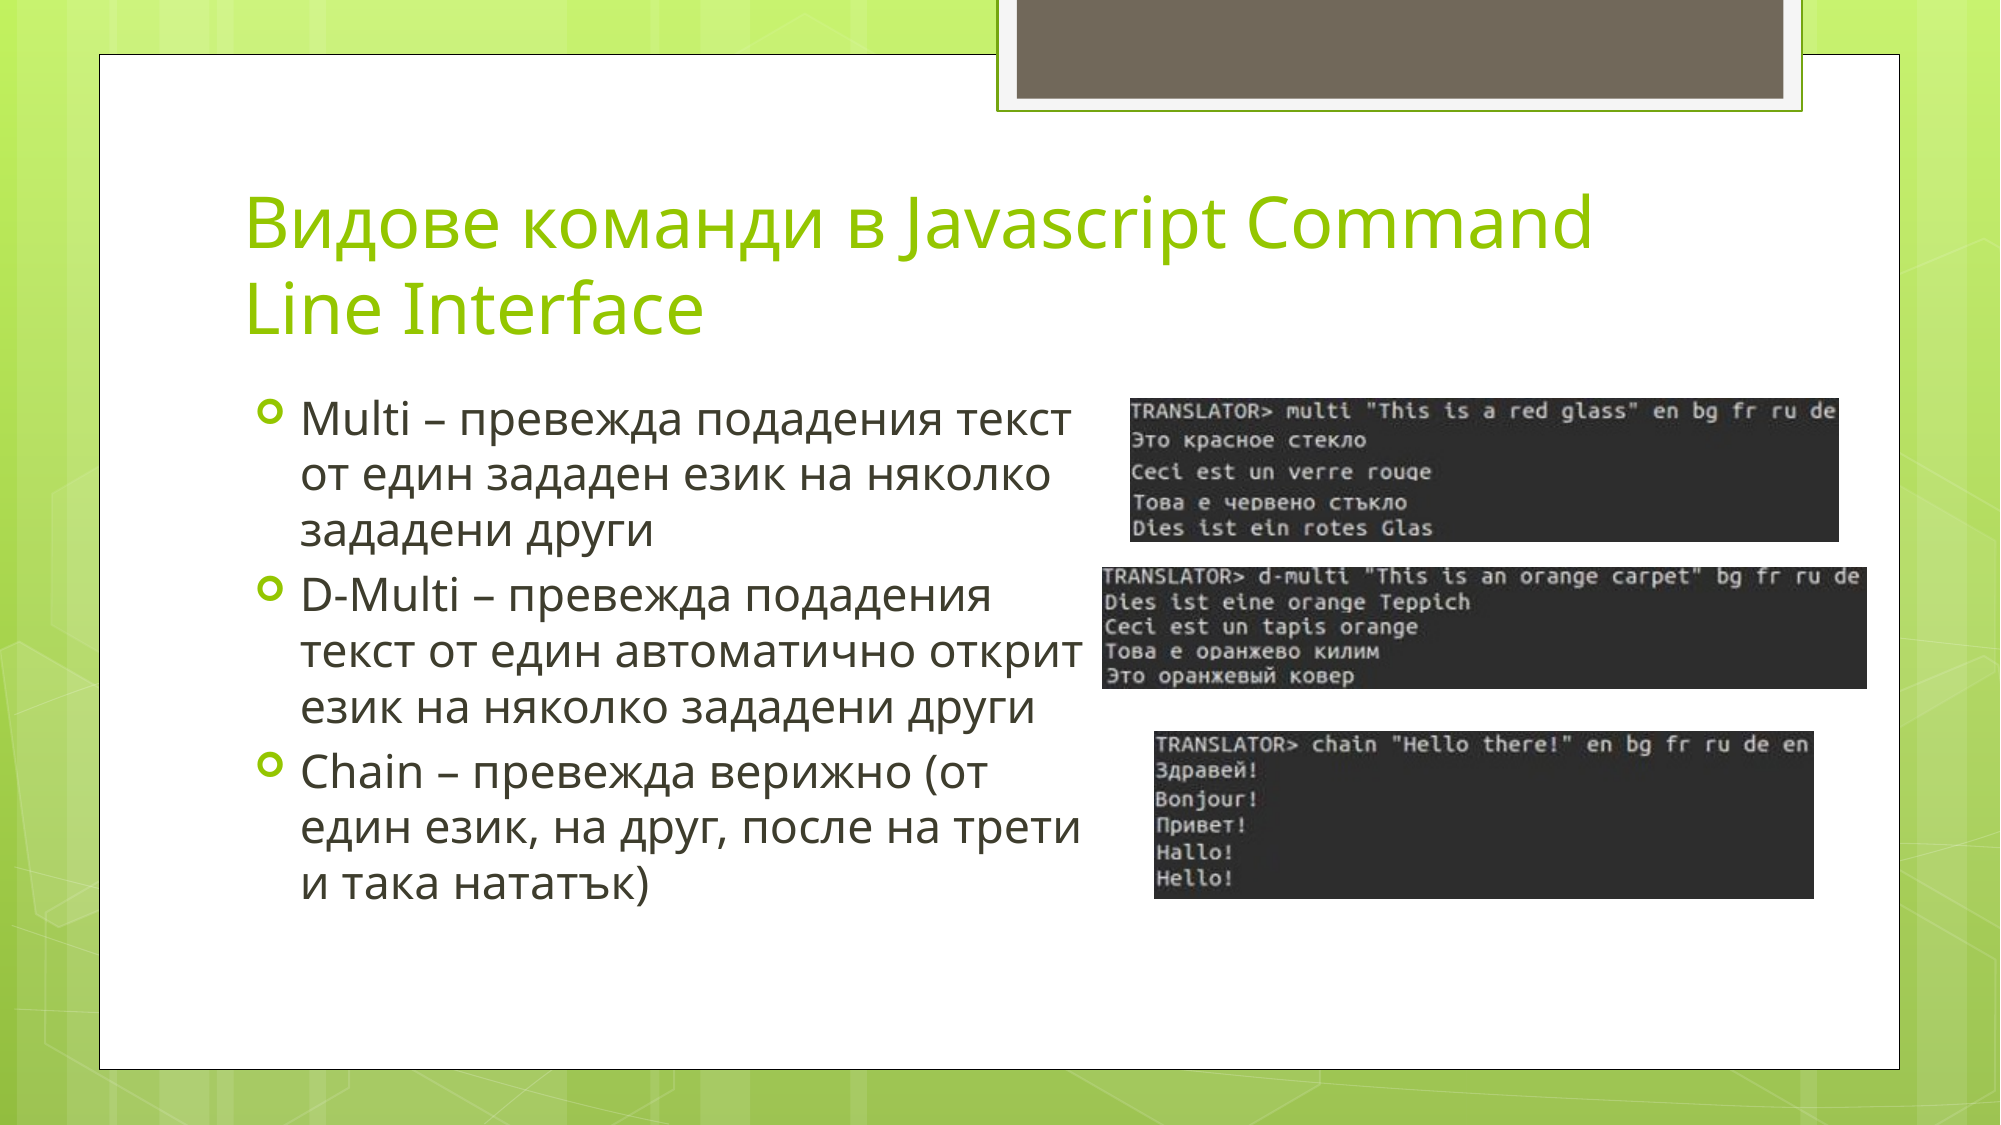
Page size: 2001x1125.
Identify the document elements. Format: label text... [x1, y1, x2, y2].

picture [1154, 731, 1815, 900]
title Видове команди в Javascript Command Line Interface [228, 168, 1765, 357]
list Multi – превежда подадения текст от един зададен език на няколко зададени други D-Multi – превежда подадения текст от един автоматично открит език на няколко зададени други Chain – превежда верижно (от един език, на друг, после на трети и така нататък) [228, 381, 1110, 957]
picture [1101, 567, 1867, 689]
picture [1130, 398, 1839, 543]
